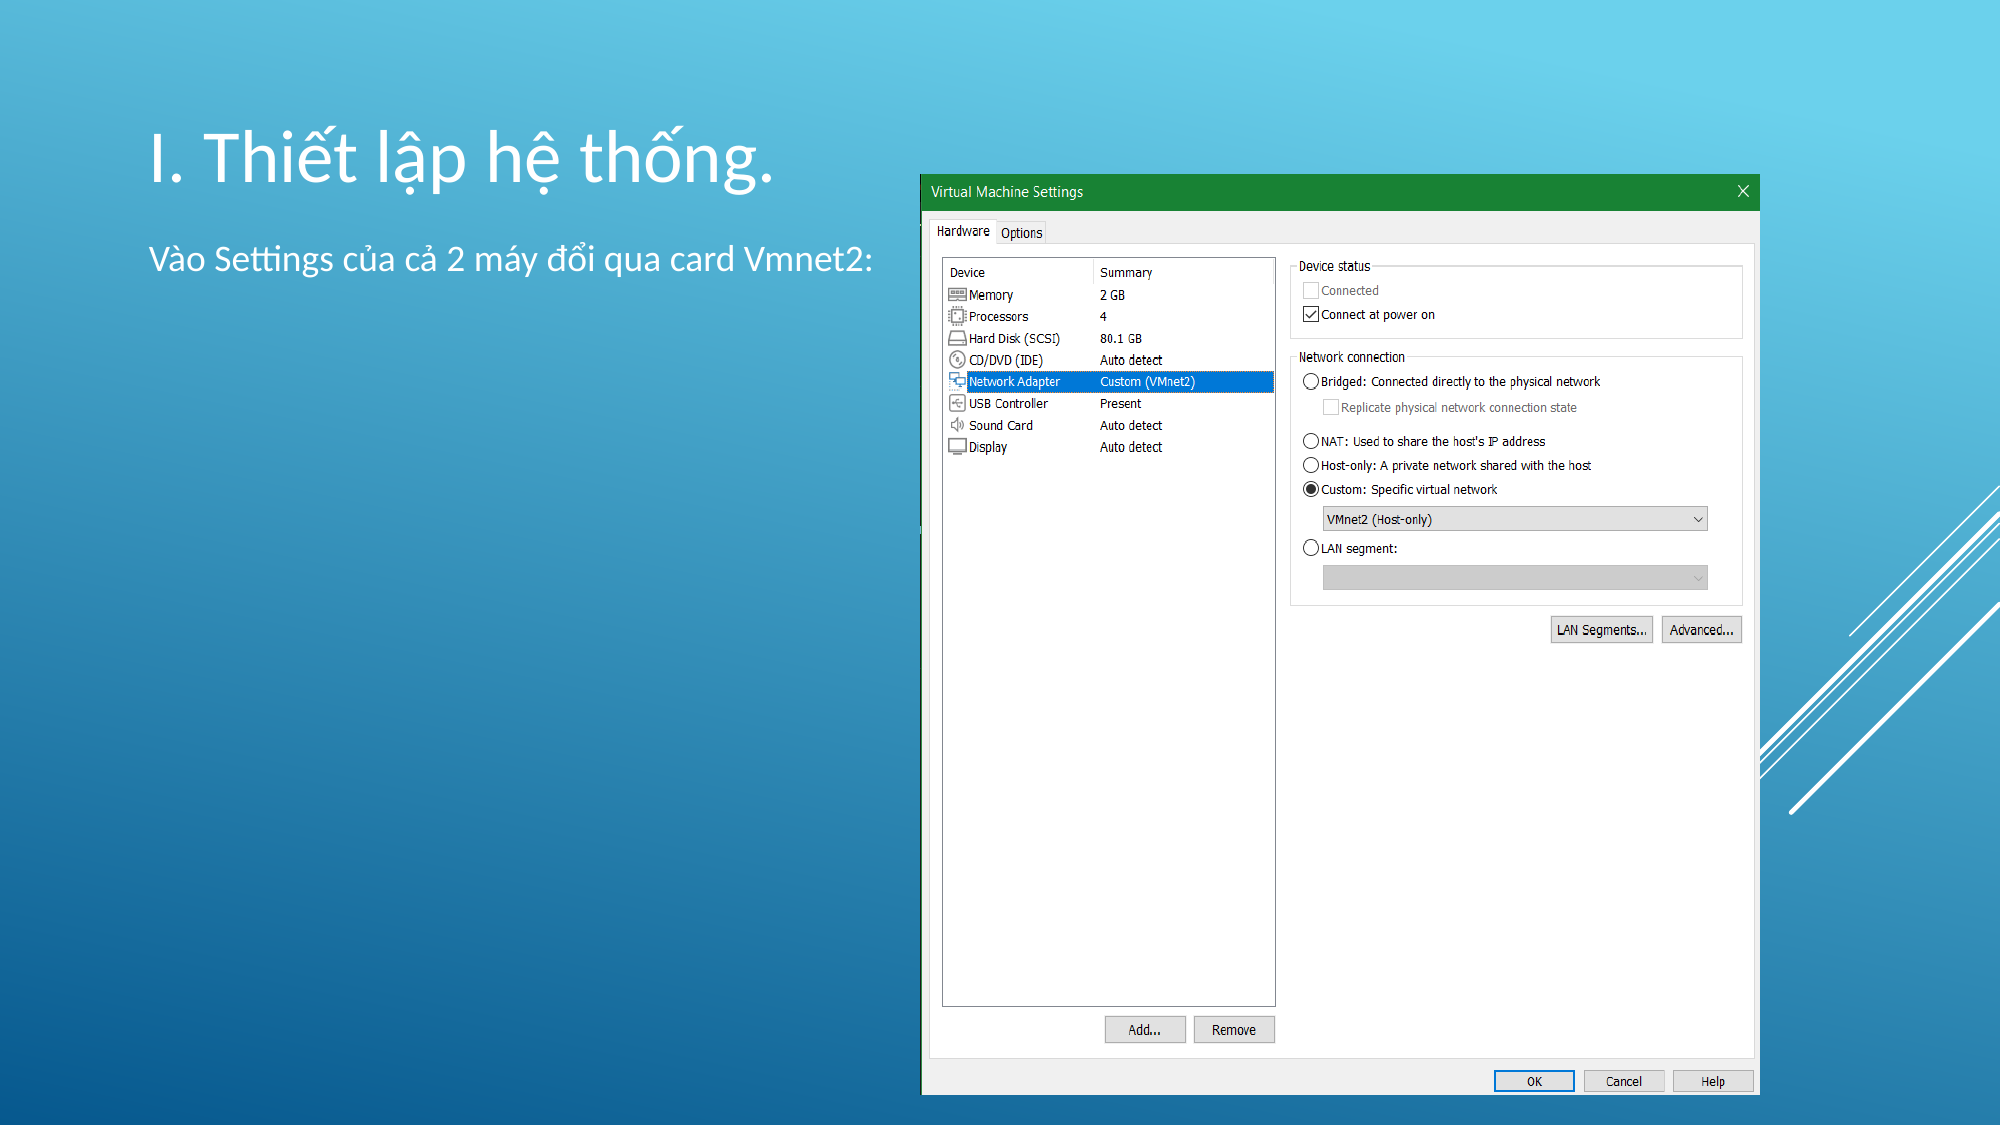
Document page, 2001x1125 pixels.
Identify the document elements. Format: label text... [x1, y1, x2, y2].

text_box Vào Settings của cả 2 máy đổi qua card Vmnet2: [134, 227, 920, 287]
text_box I. Thiết lập hệ thống. [134, 99, 880, 205]
picture [920, 174, 1761, 1095]
